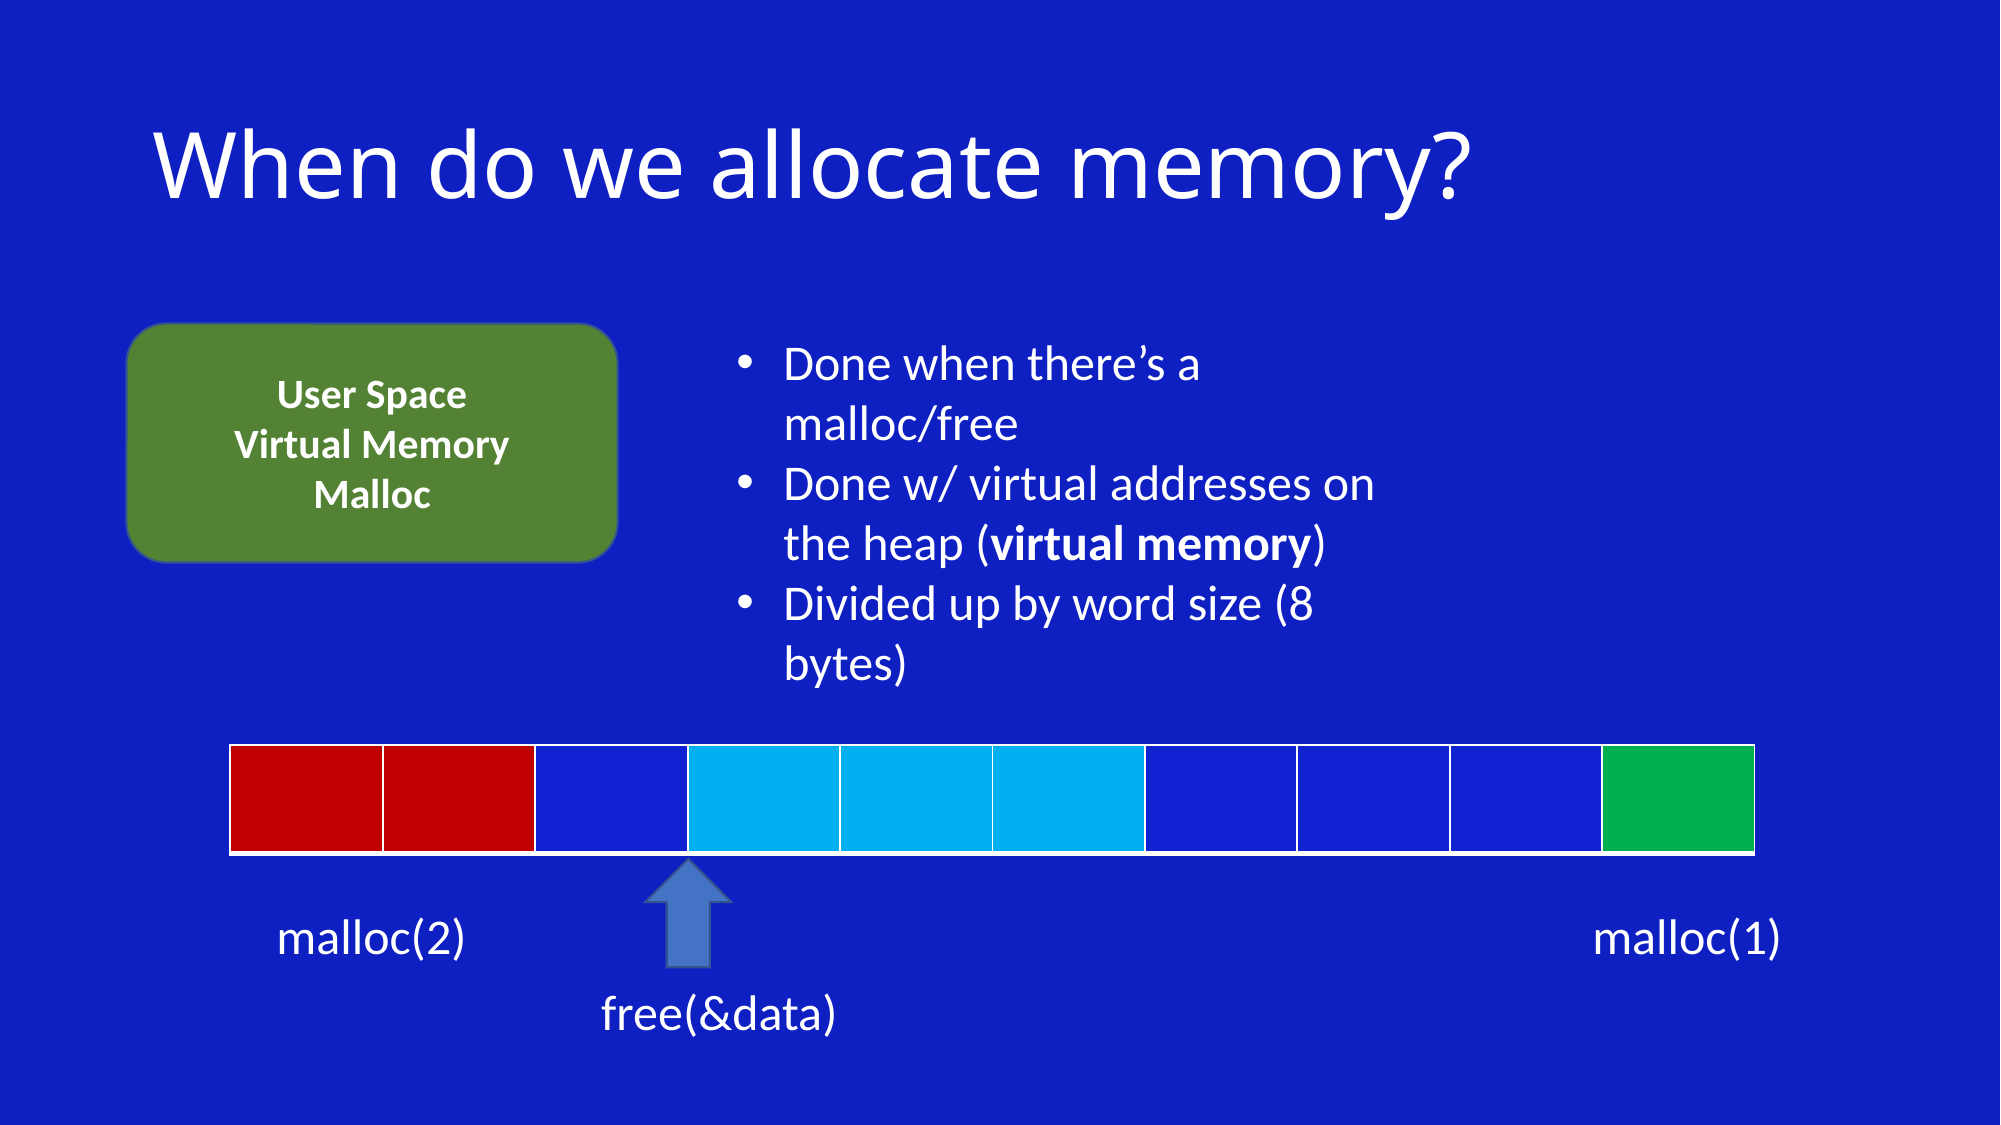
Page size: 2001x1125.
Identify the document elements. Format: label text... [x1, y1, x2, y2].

table_header [689, 746, 839, 851]
text_box Done when there’s a malloc/free Done w/ virtual addresses on the heap (virtual memory) Divided up by word size (8 bytes) [721, 323, 1422, 759]
table_header [1603, 746, 1754, 851]
text_box [125, 322, 619, 564]
table_header [1298, 746, 1449, 851]
table_header [384, 746, 534, 851]
table_header [1146, 759, 1296, 851]
text_box [642, 857, 734, 969]
text_box User Space Virtual Memory Malloc [157, 359, 587, 525]
table_header [993, 759, 1144, 851]
text_box malloc(1) [1577, 896, 1798, 972]
text_box malloc(2) [261, 896, 483, 972]
table_header [231, 746, 382, 851]
title When do we allocate memory? [137, 59, 1863, 278]
table_header [536, 746, 687, 851]
text_box free(&data) [586, 972, 857, 1048]
table_header [1451, 746, 1601, 851]
table_header [841, 759, 992, 851]
